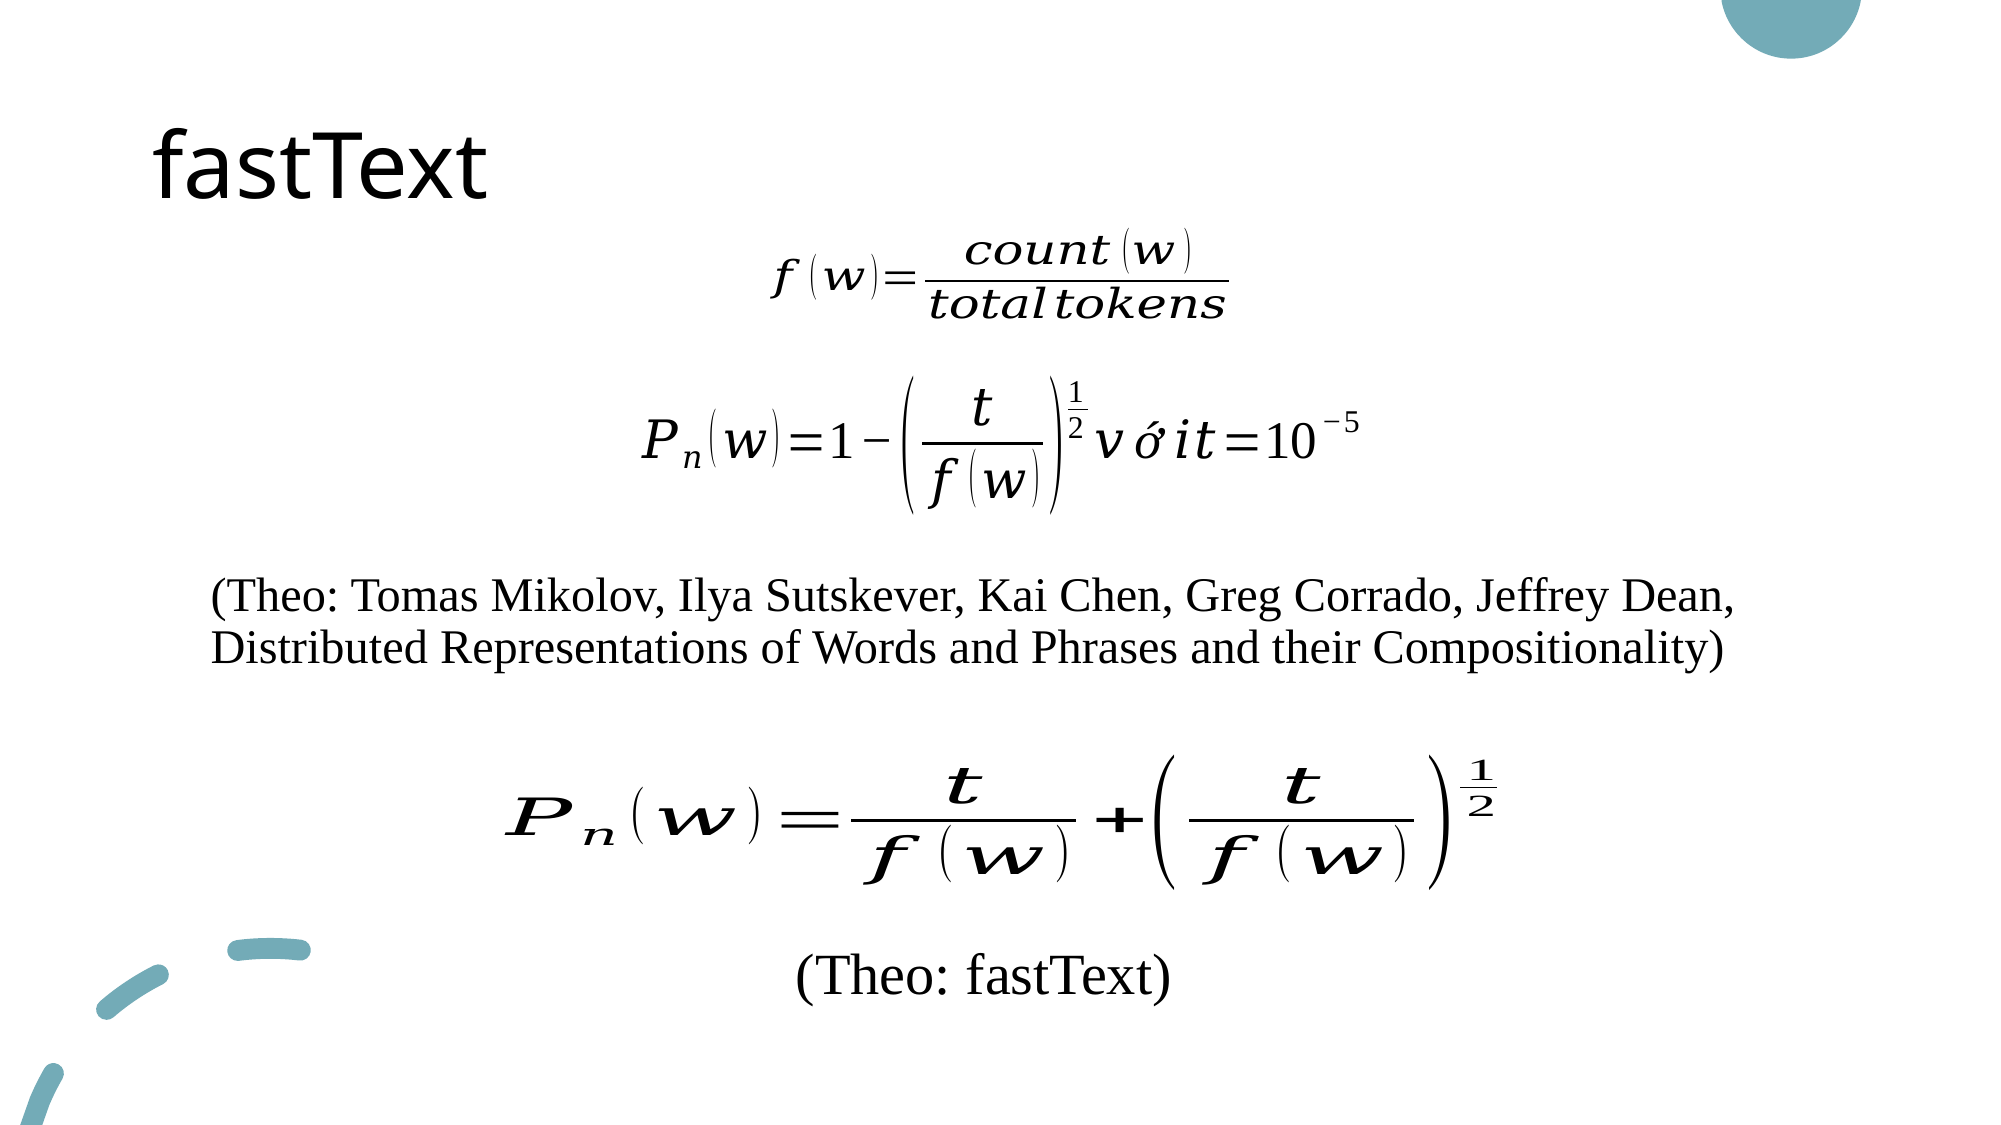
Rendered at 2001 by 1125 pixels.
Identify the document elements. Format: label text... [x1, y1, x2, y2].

title fastText [137, 59, 1863, 278]
text_box (Theo: fastText) [780, 937, 1220, 1025]
text_box (Theo: Tomas Mikolov, Ilya Sutskever, Kai Chen, Greg Corrado, Jeffrey Dean, Distributed Representations of Words and Phrases and their Compositionality) [195, 561, 1805, 709]
